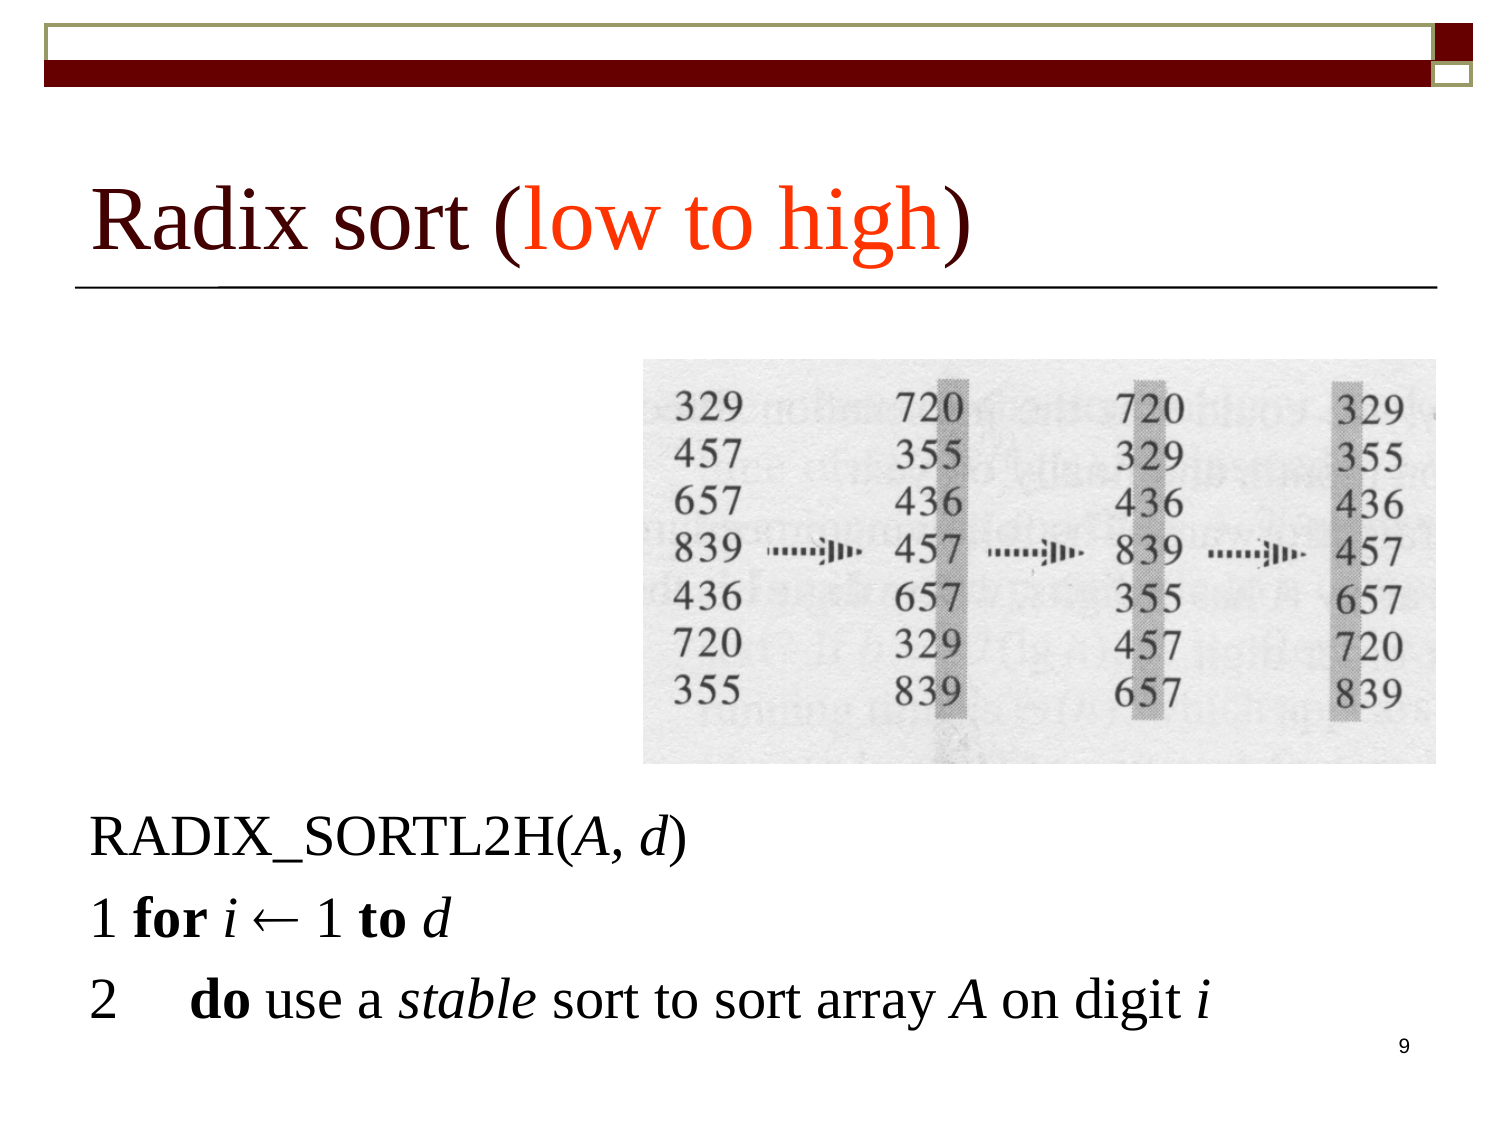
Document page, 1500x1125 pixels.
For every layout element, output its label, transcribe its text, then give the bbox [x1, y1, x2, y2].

list RADIX_SORTL2H(A, d) 1 for i  1 to d 2 do use a stable sort to sort array A on digit i [74, 299, 1350, 1059]
slide_number 9 [1112, 1025, 1425, 1100]
title Radix sort (low to high) [75, 87, 1425, 275]
picture [643, 359, 1436, 764]
